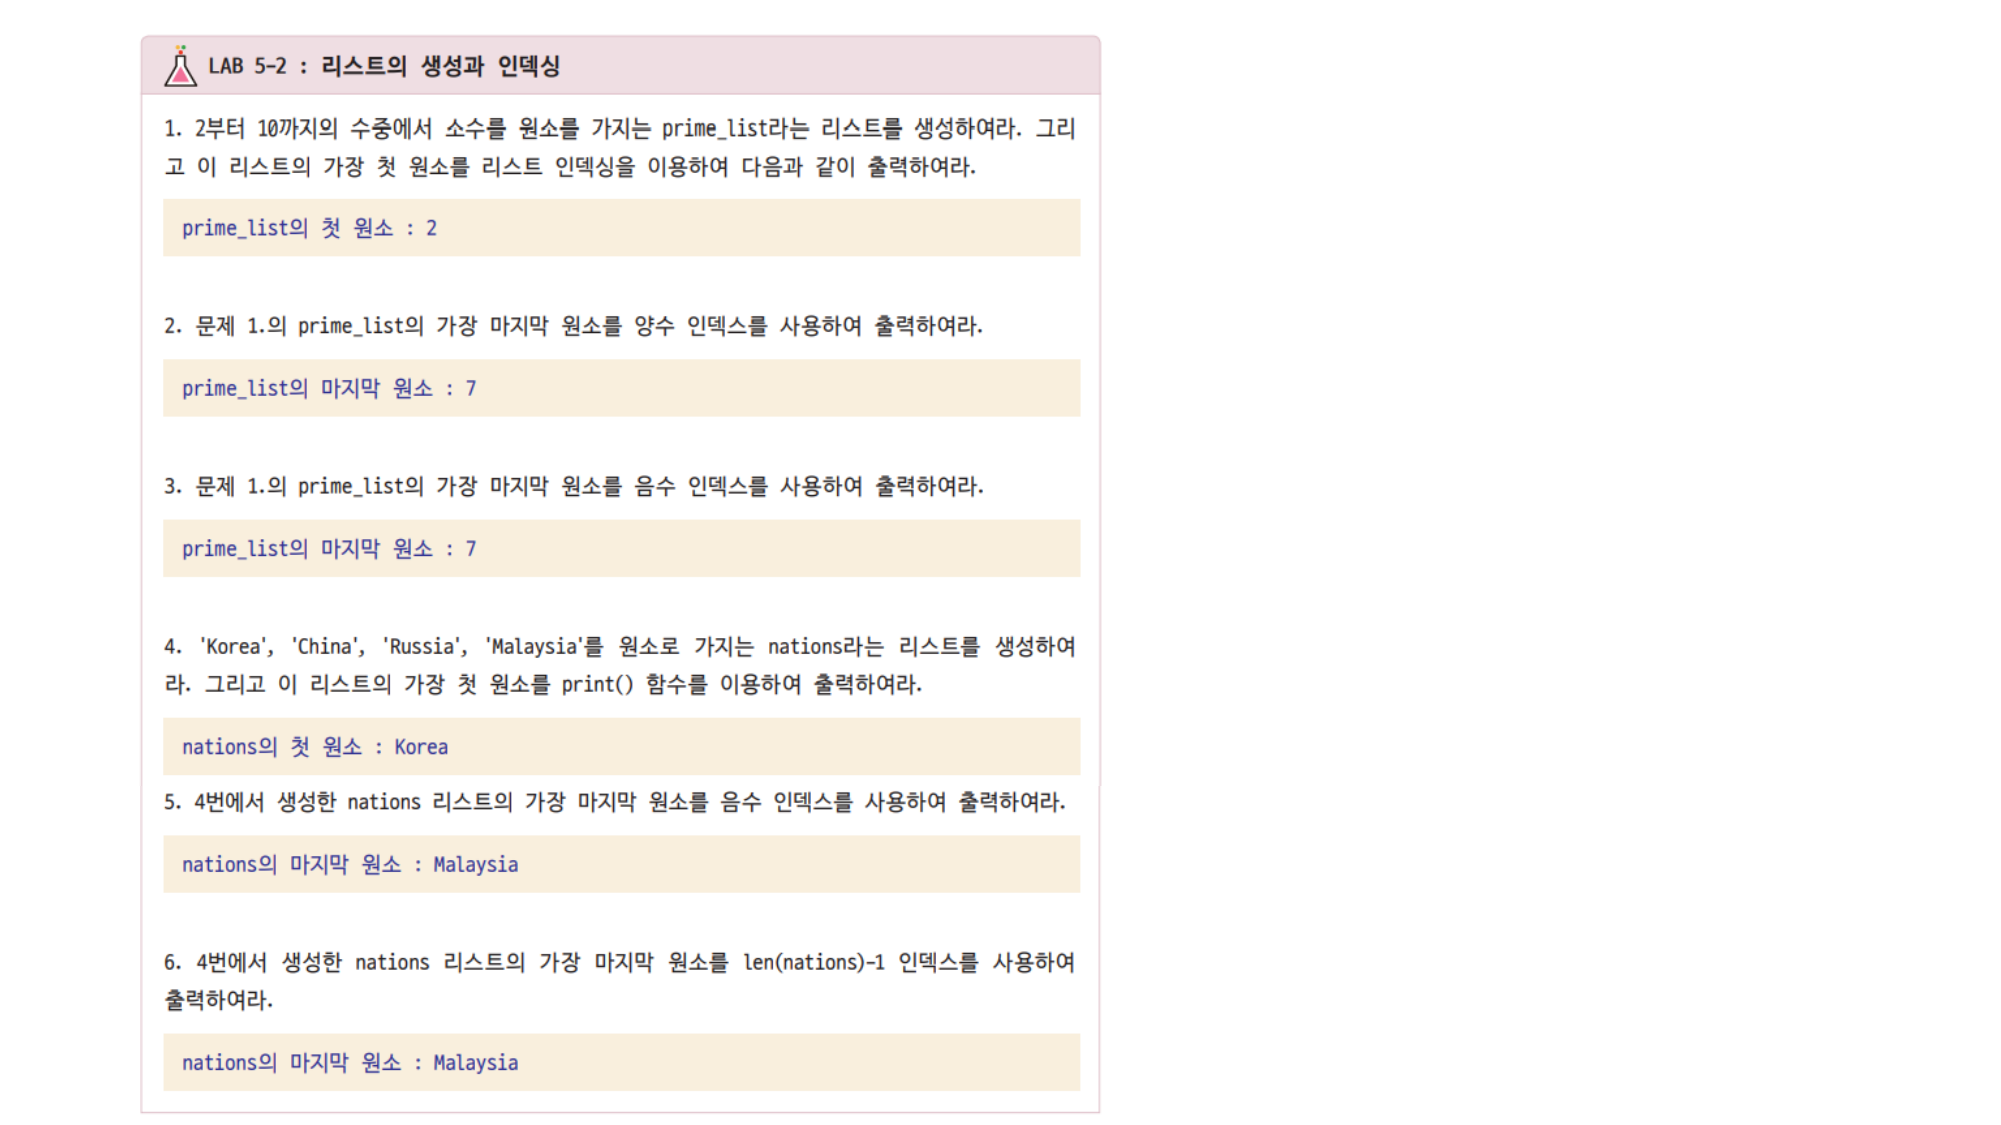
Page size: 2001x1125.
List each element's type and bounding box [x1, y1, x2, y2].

text_box [123, 27, 1113, 1125]
